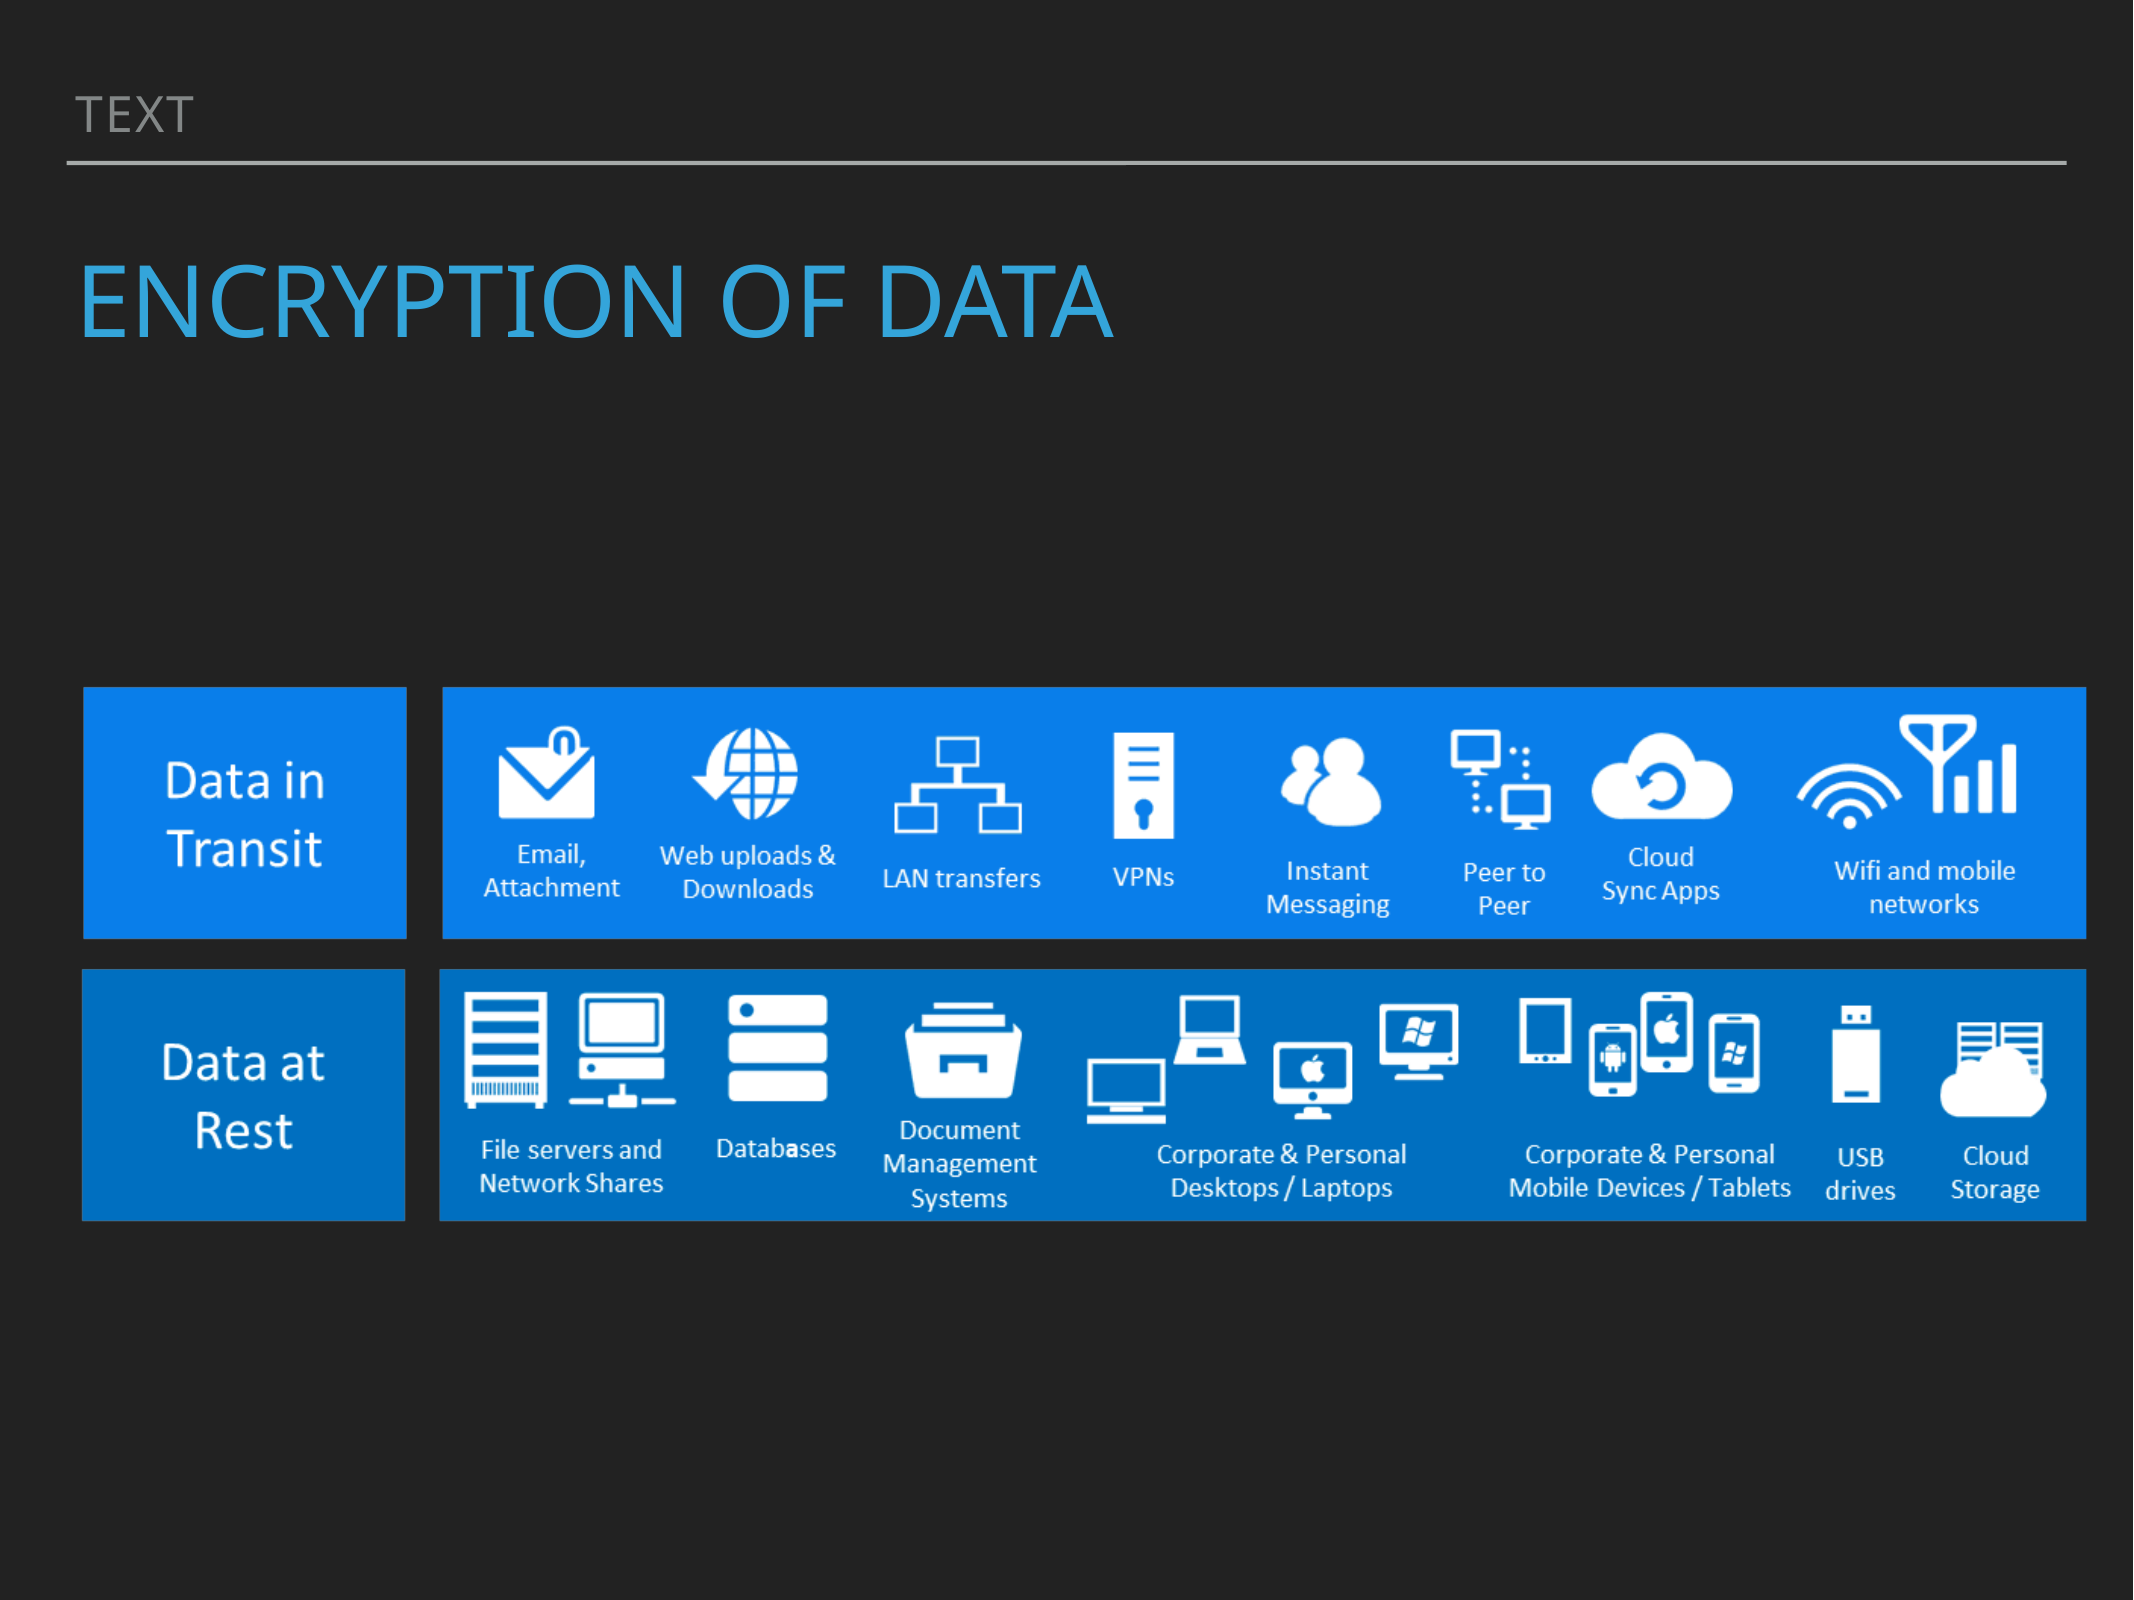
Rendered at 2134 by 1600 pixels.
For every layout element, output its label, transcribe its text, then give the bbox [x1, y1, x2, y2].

title encryption of data [66, 251, 2068, 372]
list Text [66, 74, 1901, 151]
picture [46, 667, 2087, 1235]
